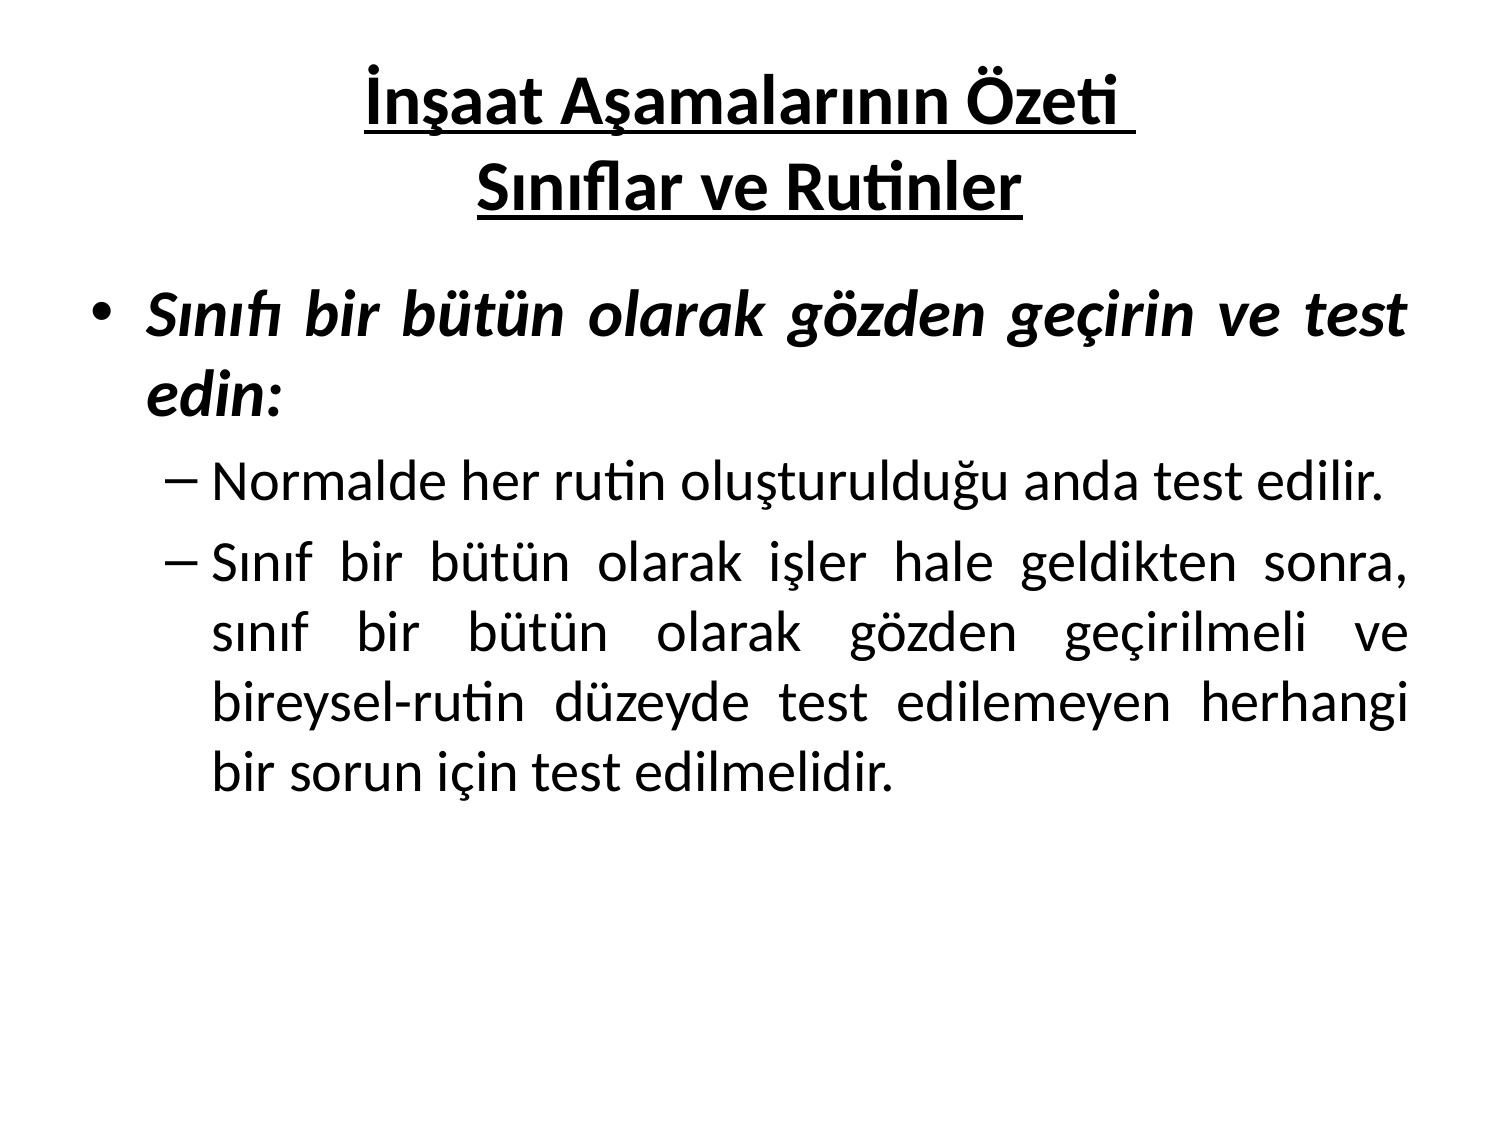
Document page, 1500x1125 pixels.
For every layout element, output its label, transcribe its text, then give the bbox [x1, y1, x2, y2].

title İnşaat Aşamalarının Özeti Sınıflar ve Rutinler [75, 45, 1425, 233]
list Sınıfı bir bütün olarak gözden geçirin ve test edin: Normalde her rutin oluşturulduğu anda test edilir. Sınıf bir bütün olarak işler hale geldikten sonra, sınıf bir bütün olarak gözden geçirilmeli ve bireysel-rutin düzeyde test edilemeyen herhangi bir sorun için test edilmelidir. [75, 262, 1425, 1005]
